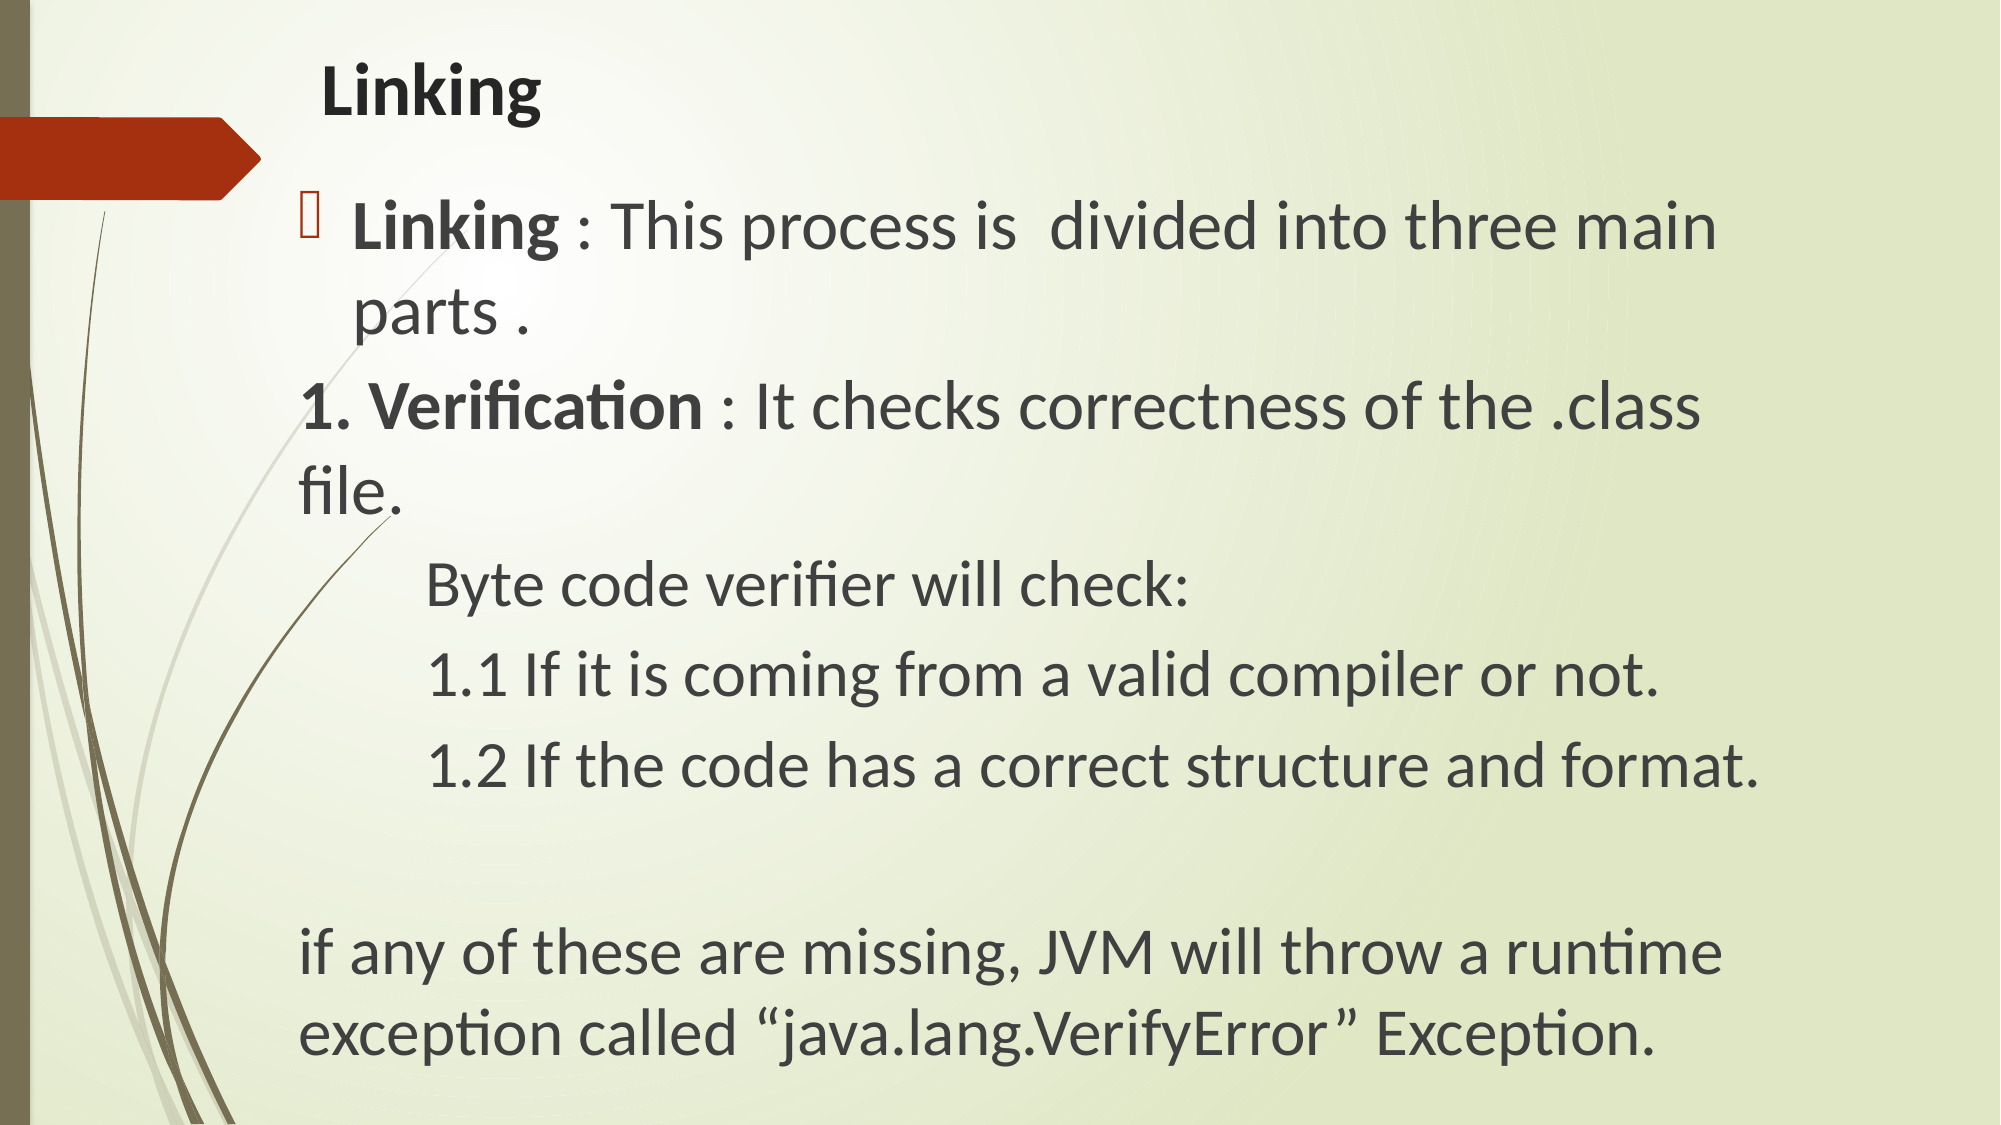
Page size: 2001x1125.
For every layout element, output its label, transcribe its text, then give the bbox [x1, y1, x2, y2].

list Linking : This process is divided into three main parts . 1. Verification : It checks correctness of the .class file. Byte code verifier will check: 1.1 If it is coming from a valid compiler or not. 1.2 If the code has a correct structure and format. if any of these are missing, JVM will throw a runtime exception called “java.lang.VerifyError” Exception. [283, 171, 1817, 1092]
title Linking [306, 33, 1769, 156]
